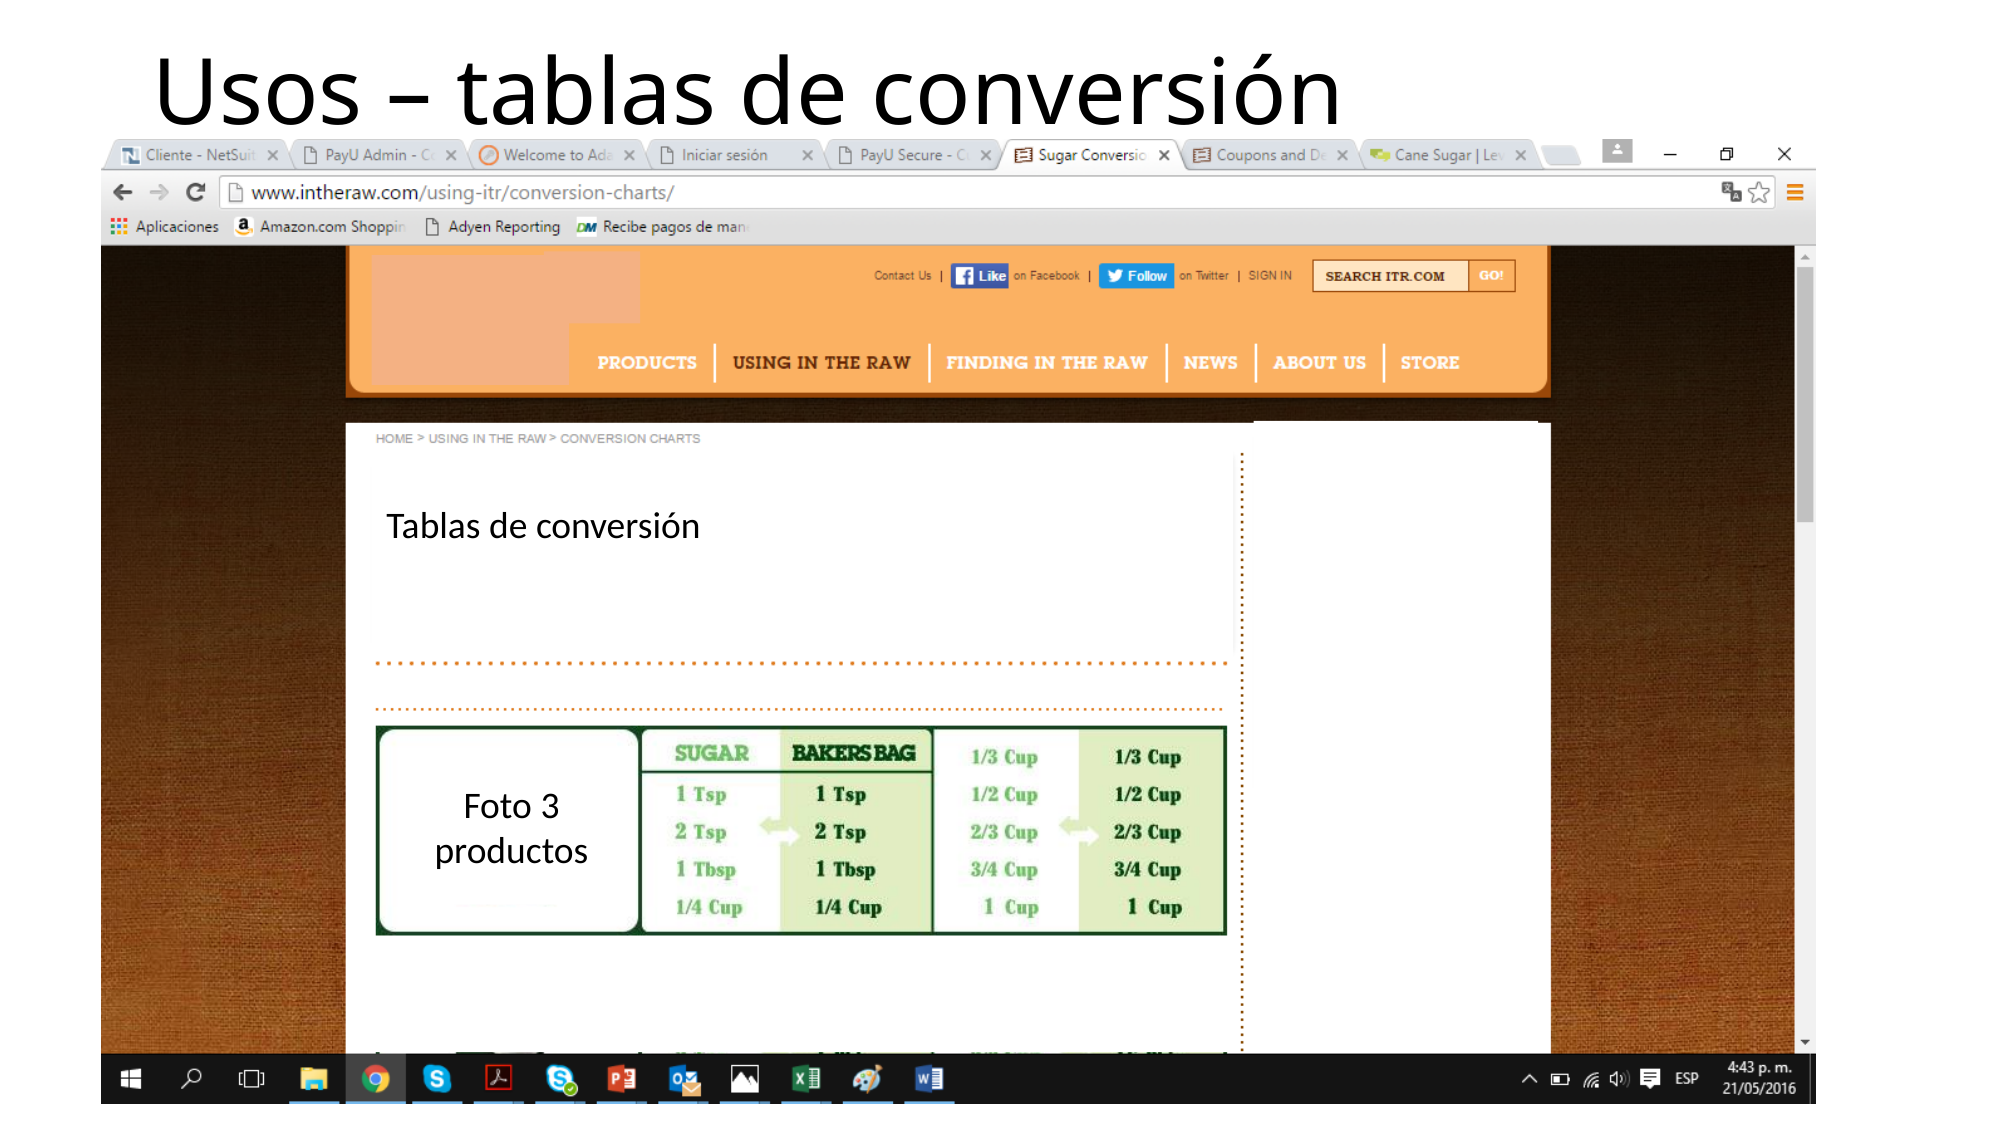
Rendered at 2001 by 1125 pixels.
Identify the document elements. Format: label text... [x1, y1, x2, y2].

title Usos – tablas de conversión [137, 0, 1863, 204]
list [101, 139, 1816, 1104]
